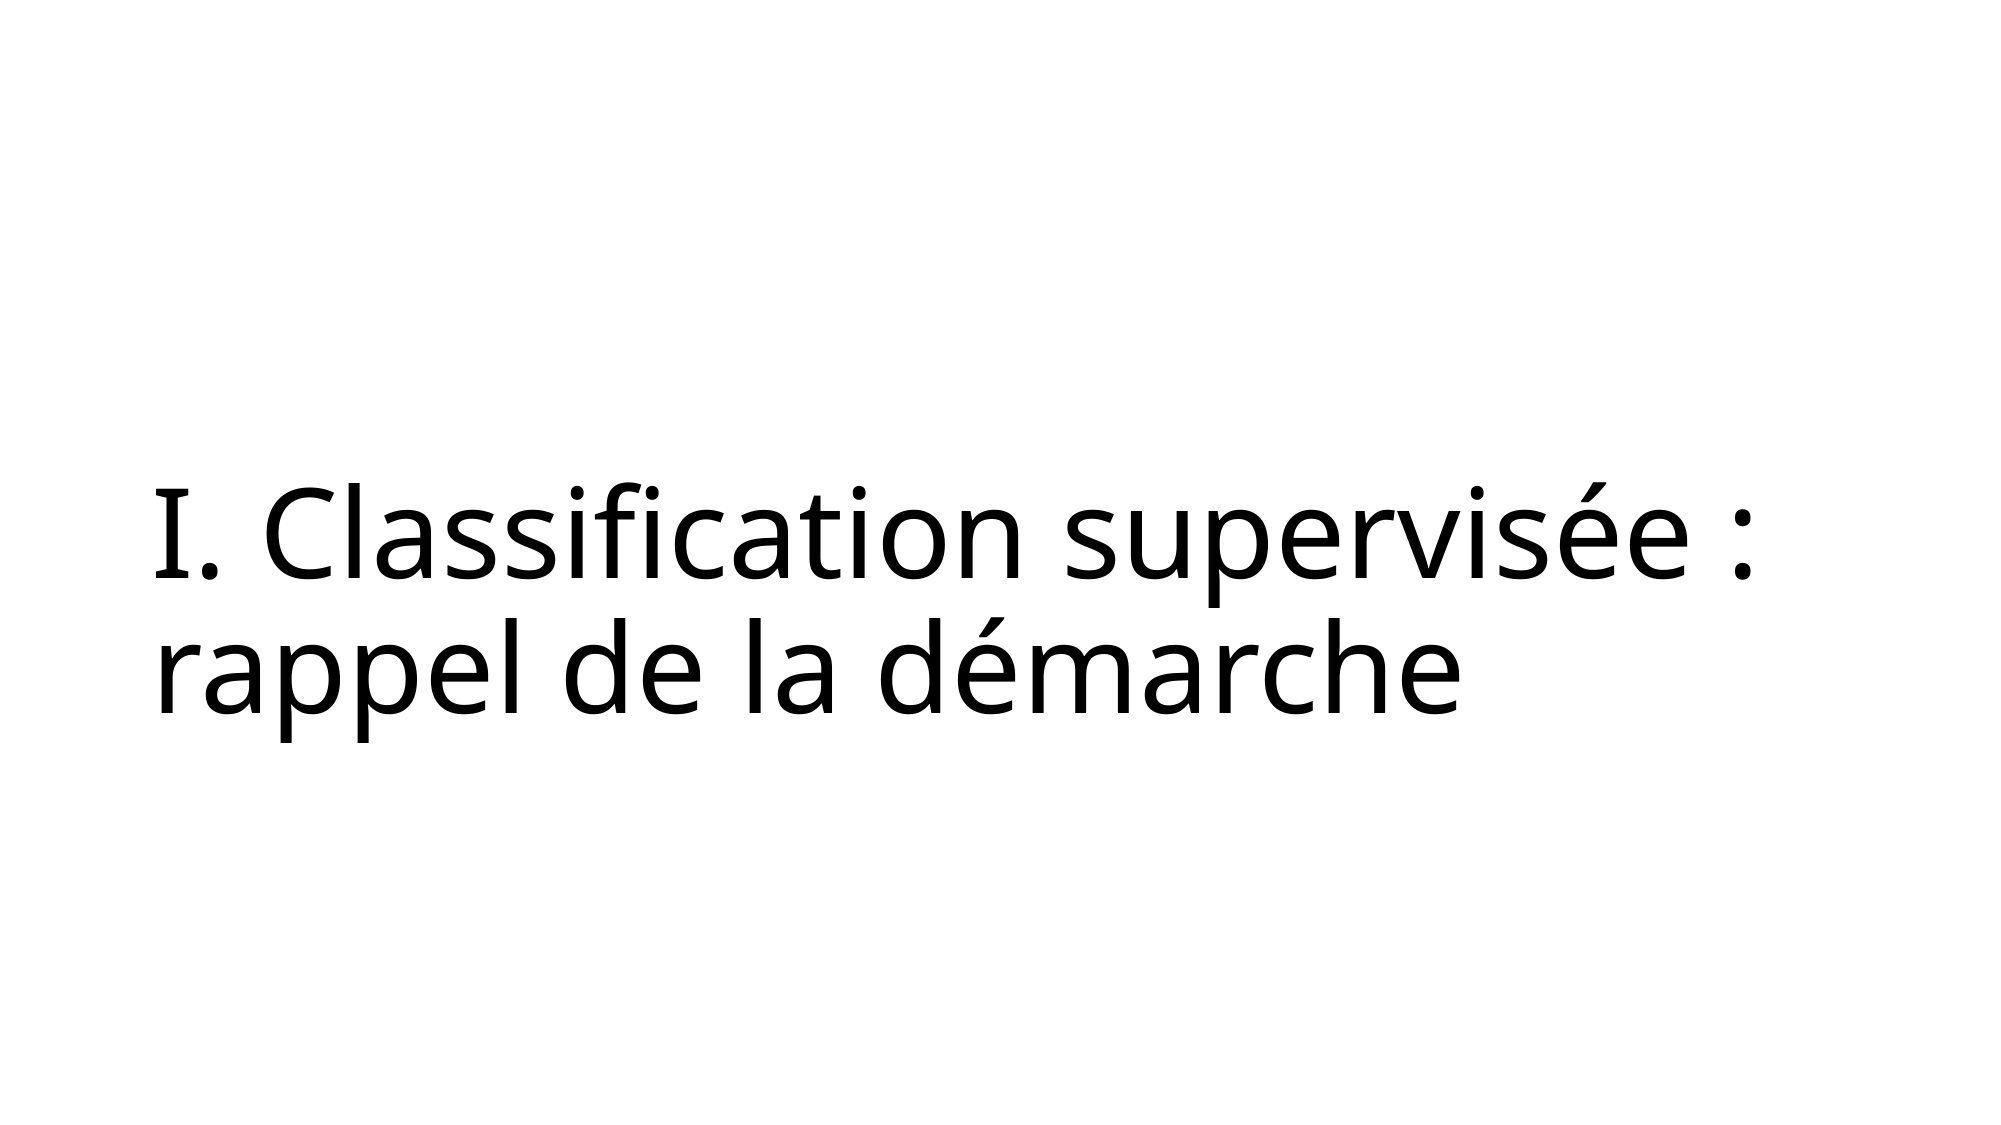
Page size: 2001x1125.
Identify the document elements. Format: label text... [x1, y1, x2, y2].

title I. Classification supervisée : rappel de la démarche [136, 280, 1862, 749]
